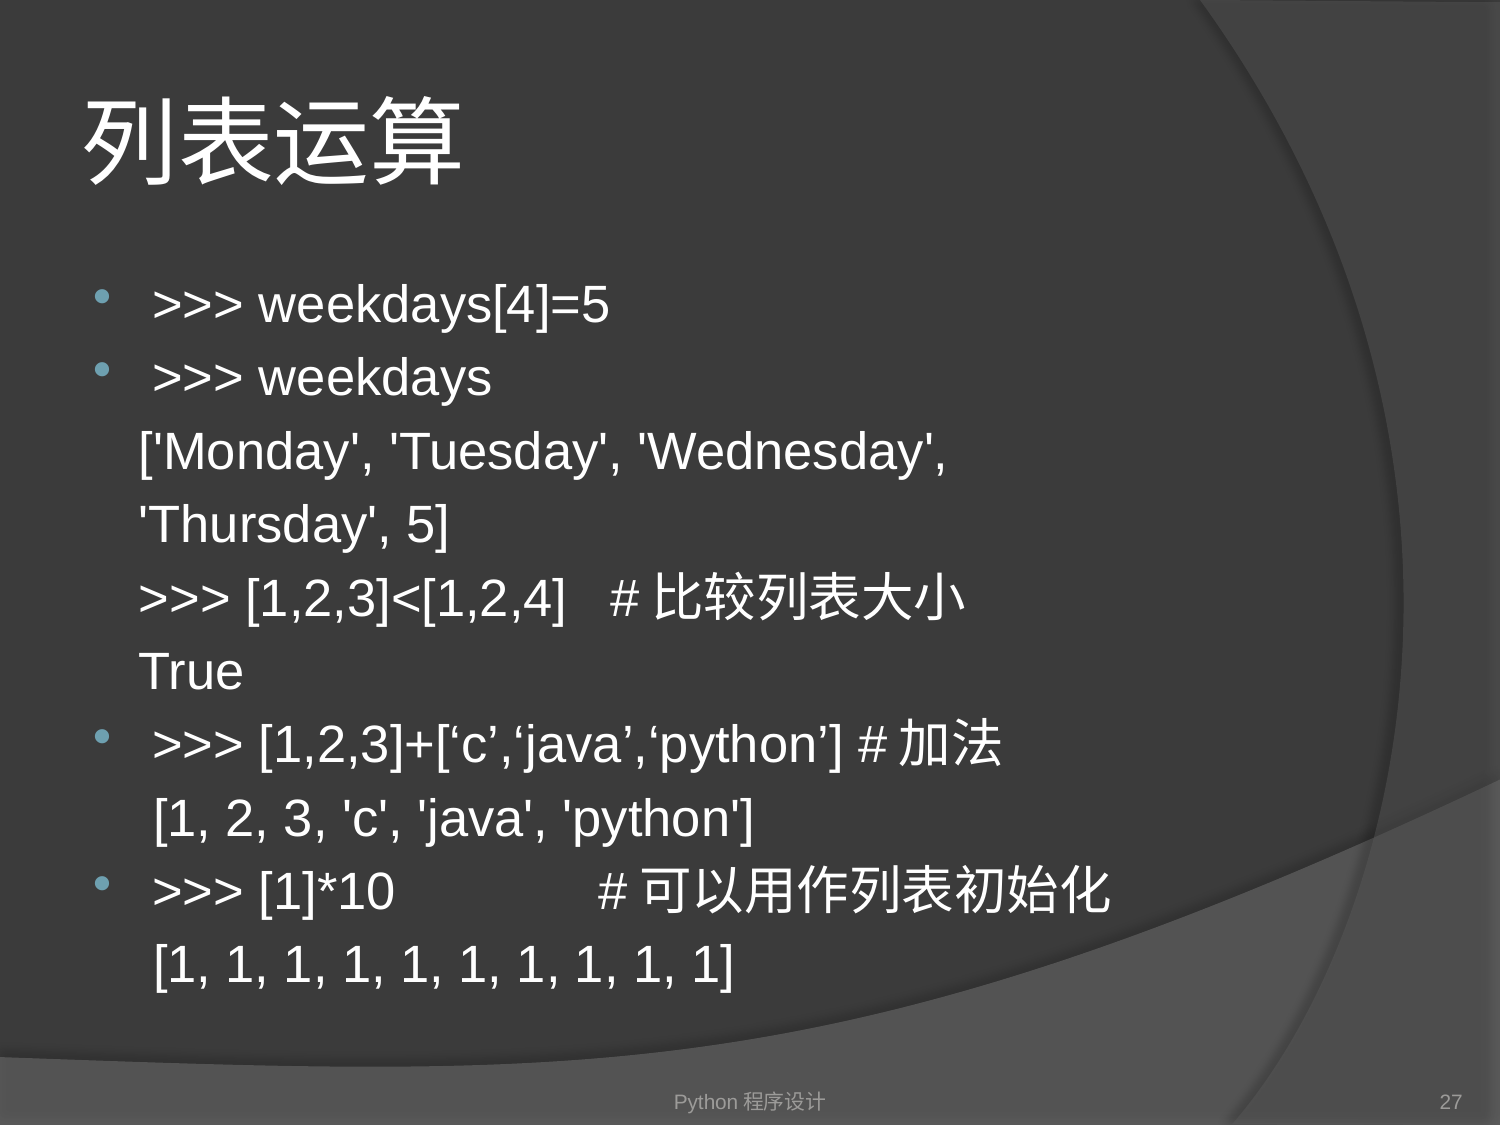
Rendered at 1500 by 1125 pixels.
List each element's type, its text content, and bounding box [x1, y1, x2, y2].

title 列表运算 [75, 45, 1300, 233]
footer Python程序设计 [512, 1053, 988, 1114]
list >>> weekdays[4]=5 >>> weekdays ['Monday', 'Tuesday', 'Wednesday', 'Thursday', 5] >>> [1,2,3]<[1,2,4] #比较列表大小 True >>> [1,2,3]+[‘c’,‘java’,‘python’] #加法 [1, 2, 3, 'c', 'java', 'python'] >>> [1]*10 #可以用作列表初始化 [1, 1, 1, 1, 1, 1, 1, 1, 1, 1] [75, 262, 1300, 1005]
slide_number 27 [1337, 1053, 1463, 1114]
